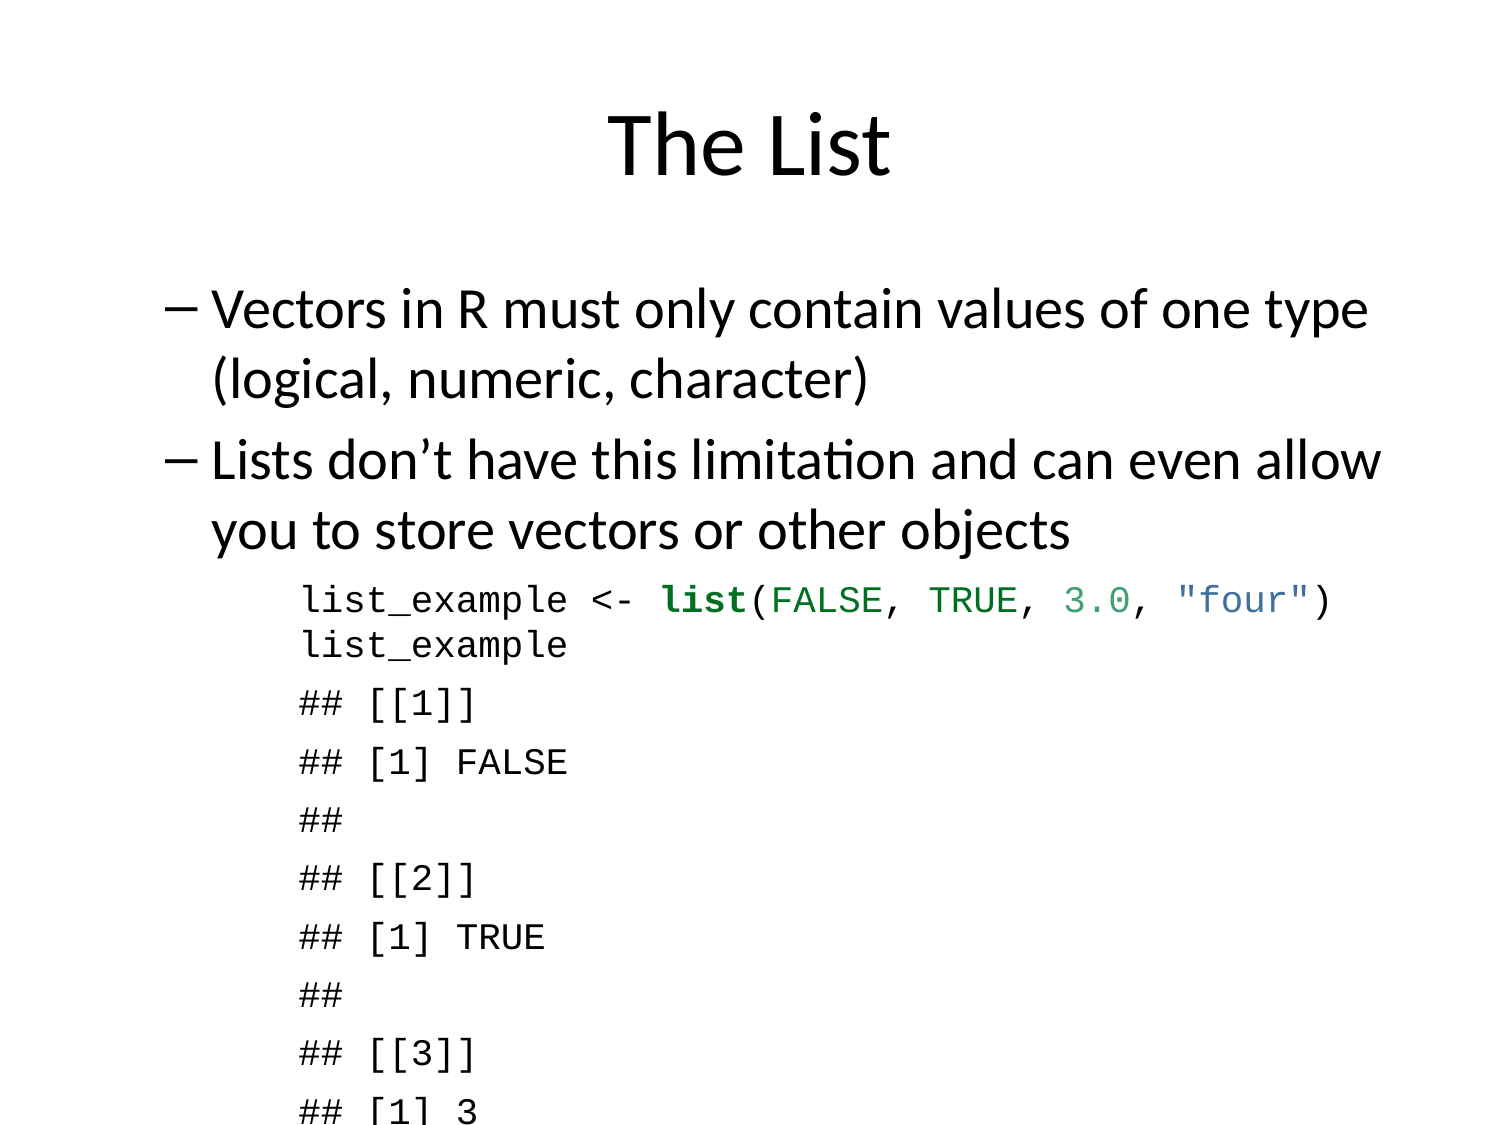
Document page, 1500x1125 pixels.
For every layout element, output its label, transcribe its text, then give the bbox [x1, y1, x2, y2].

list Vectors in R must only contain values of one type (logical, numeric, character) Lists don’t have this limitation and can even allow you to store vectors or other objects list_example <- list(FALSE, TRUE, 3.0, "four") list_example ## [[1]] ## [1] FALSE ## ## [[2]] ## [1] TRUE ## ## [[3]] ## [1] 3 ## ## [[4]] ## [1] "four" [75, 262, 1425, 1005]
title The List [75, 45, 1425, 233]
